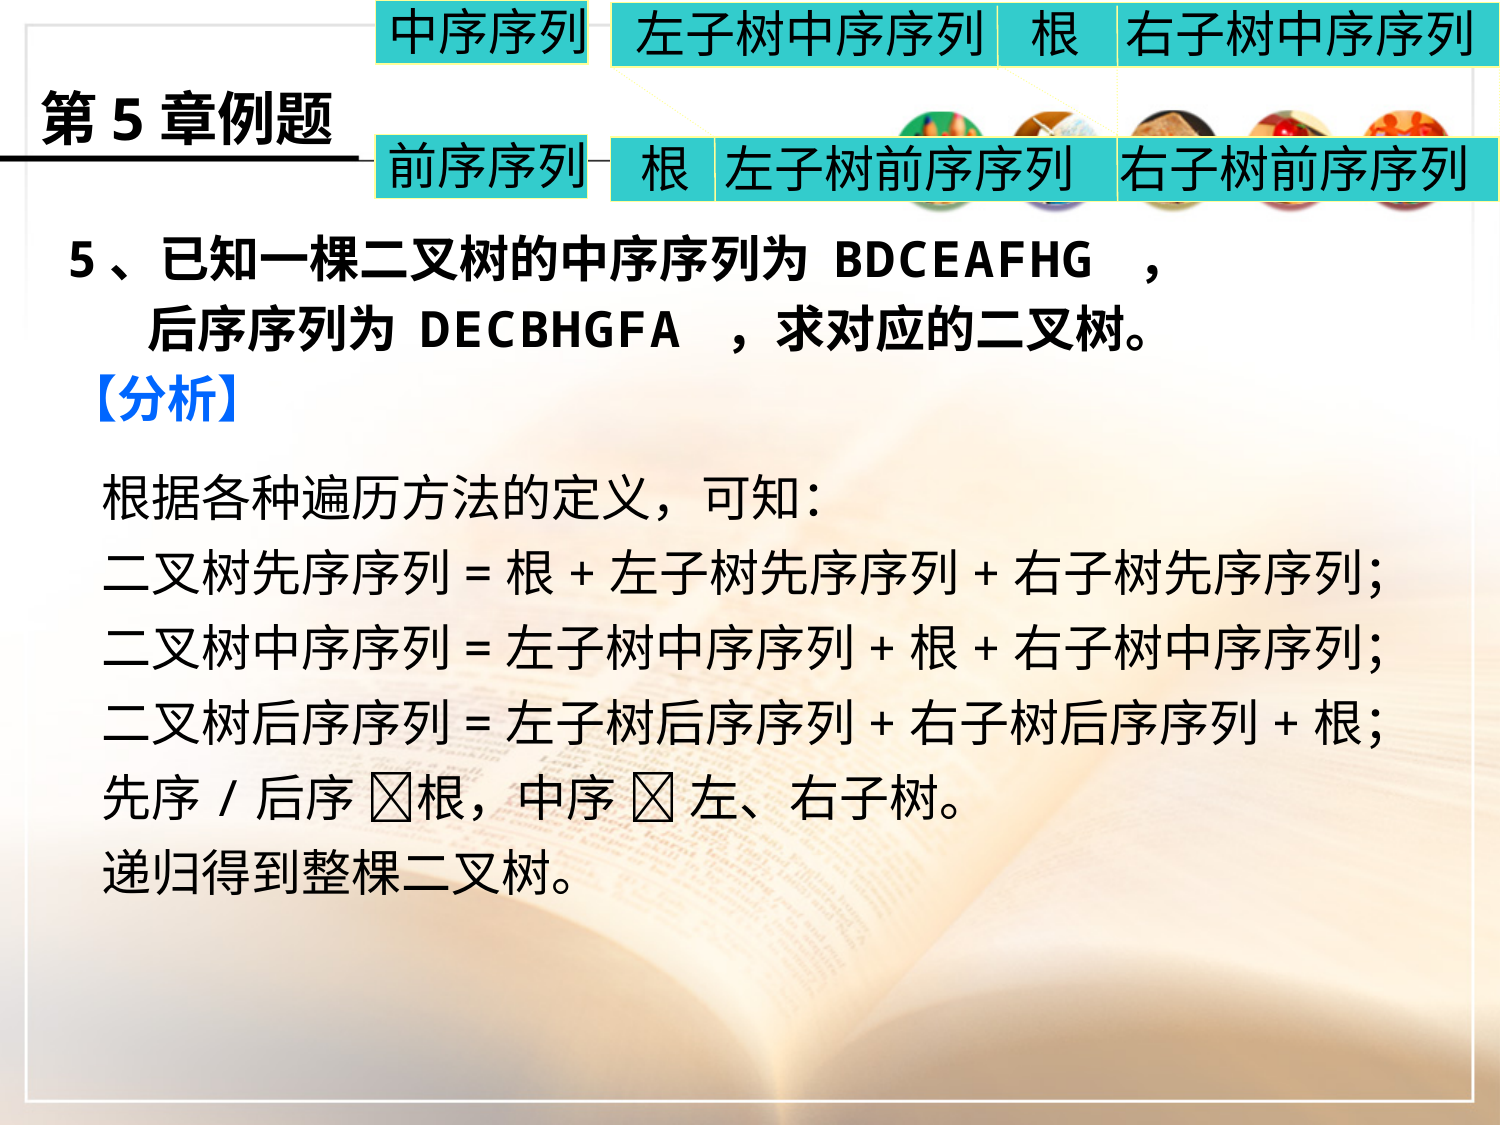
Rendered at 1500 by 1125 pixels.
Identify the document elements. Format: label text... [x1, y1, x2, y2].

picture [0, 0, 1500, 1125]
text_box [374, 0, 1500, 202]
text_box 5、已知一棵二叉树的中序序列为 BDCEAFHG ， 后序序列为 DECBHGFA ，求对应的二叉树。 【分析】 [53, 219, 1466, 435]
text_box 根据各种遍历方法的定义，可知： 二叉树先序序列=根+左子树先序序列+右子树先序序列； 二叉树中序序列=左子树中序序列+根+右子树中序序列； 二叉树后序序列=左子树后序序列+右子树后序序列+根； 先序/后序 根，中序  左、右子树。 递归得到整棵二叉树。 [41, 444, 1467, 909]
text_box 第5章例题 [24, 70, 361, 163]
